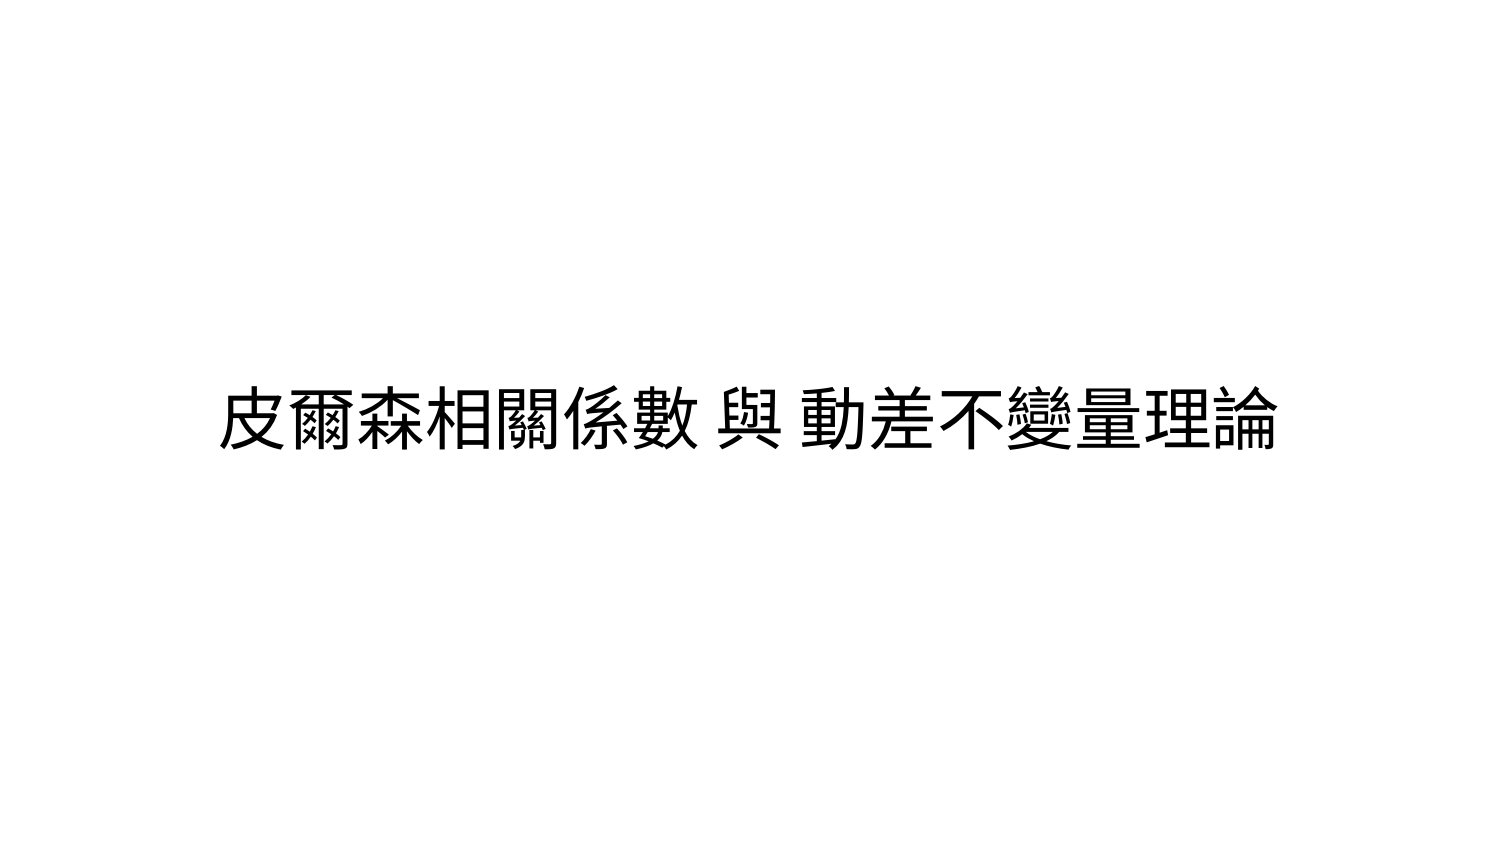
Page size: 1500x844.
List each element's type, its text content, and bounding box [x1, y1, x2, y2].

title 皮爾森相關係數 與 動差不變量理論 [103, 340, 1397, 504]
